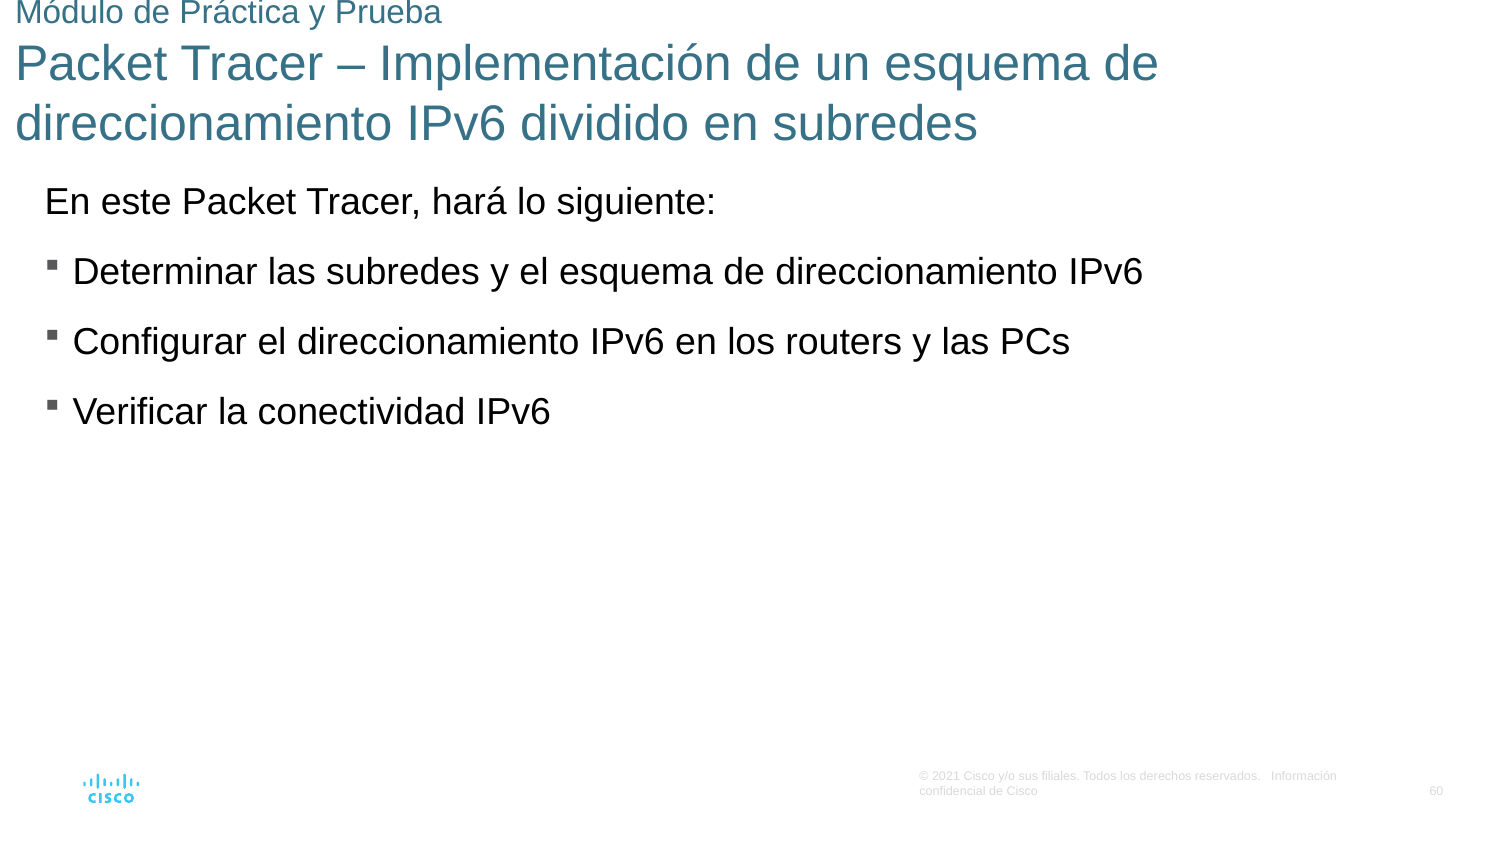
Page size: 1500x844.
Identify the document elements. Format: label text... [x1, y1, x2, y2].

list En este Packet Tracer, hará lo siguiente: Determinar las subredes y el esquema de direccionamiento IPv6 Configurar el direccionamiento IPv6 en los routers y las PCs Verificar la conectividad IPv6 [29, 169, 1449, 748]
title Módulo de Práctica y Prueba Packet Tracer – Implementación de un esquema de direccionamiento IPv6 dividido en subredes [0, 21, 1500, 120]
